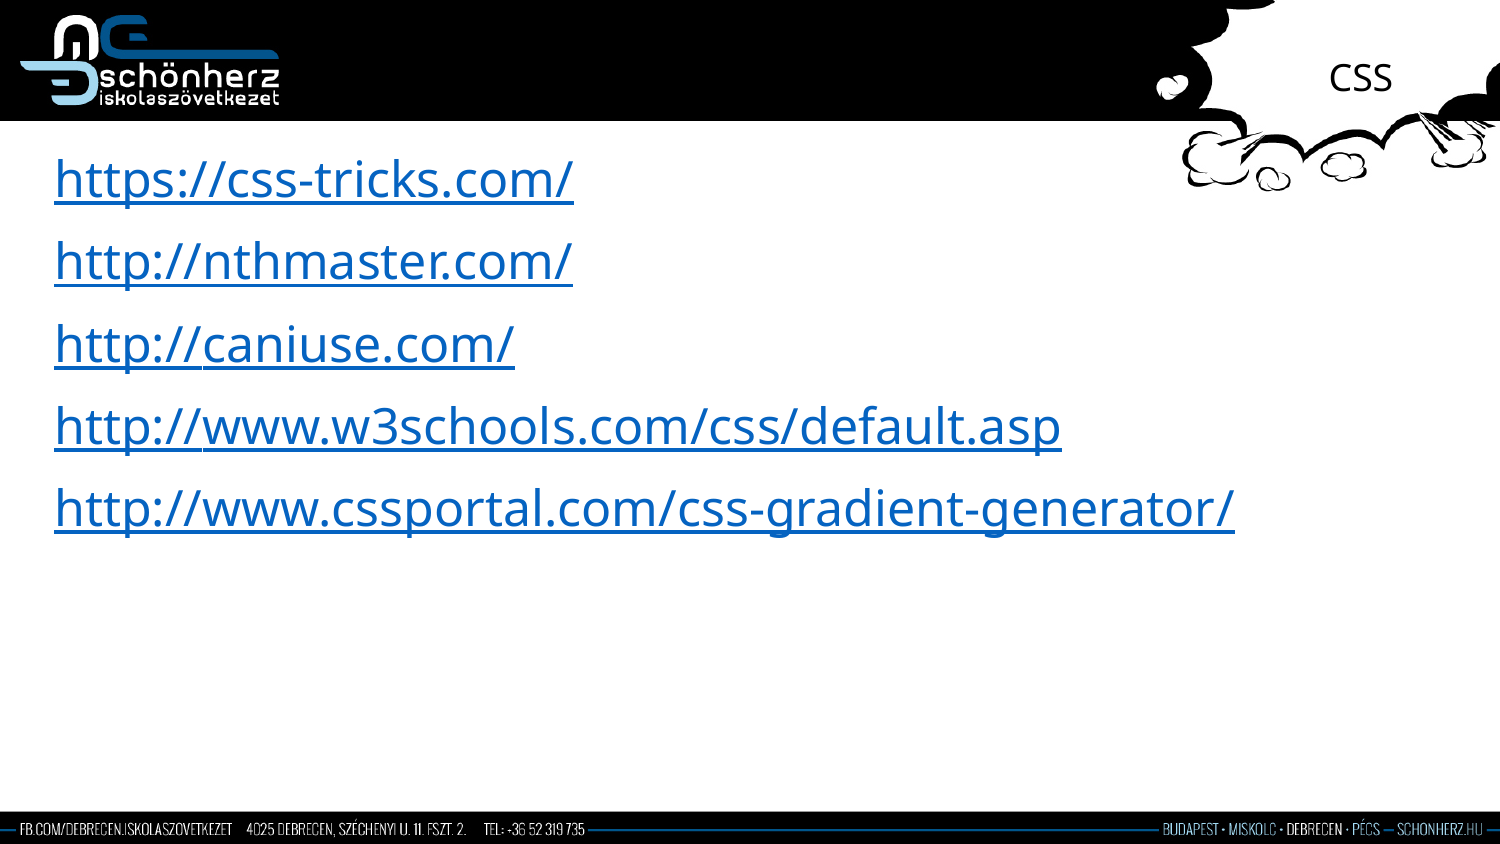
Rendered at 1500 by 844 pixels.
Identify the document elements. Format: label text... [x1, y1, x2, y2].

subtitle https://css-tricks.com/ http://nthmaster.com/ http://caniuse.com/ http://www.w3schools.com/css/default.asp http://www.cssportal.com/css-gradient-generator/ [39, 140, 1478, 787]
picture [0, 0, 1500, 844]
title CSS [1233, 11, 1488, 107]
